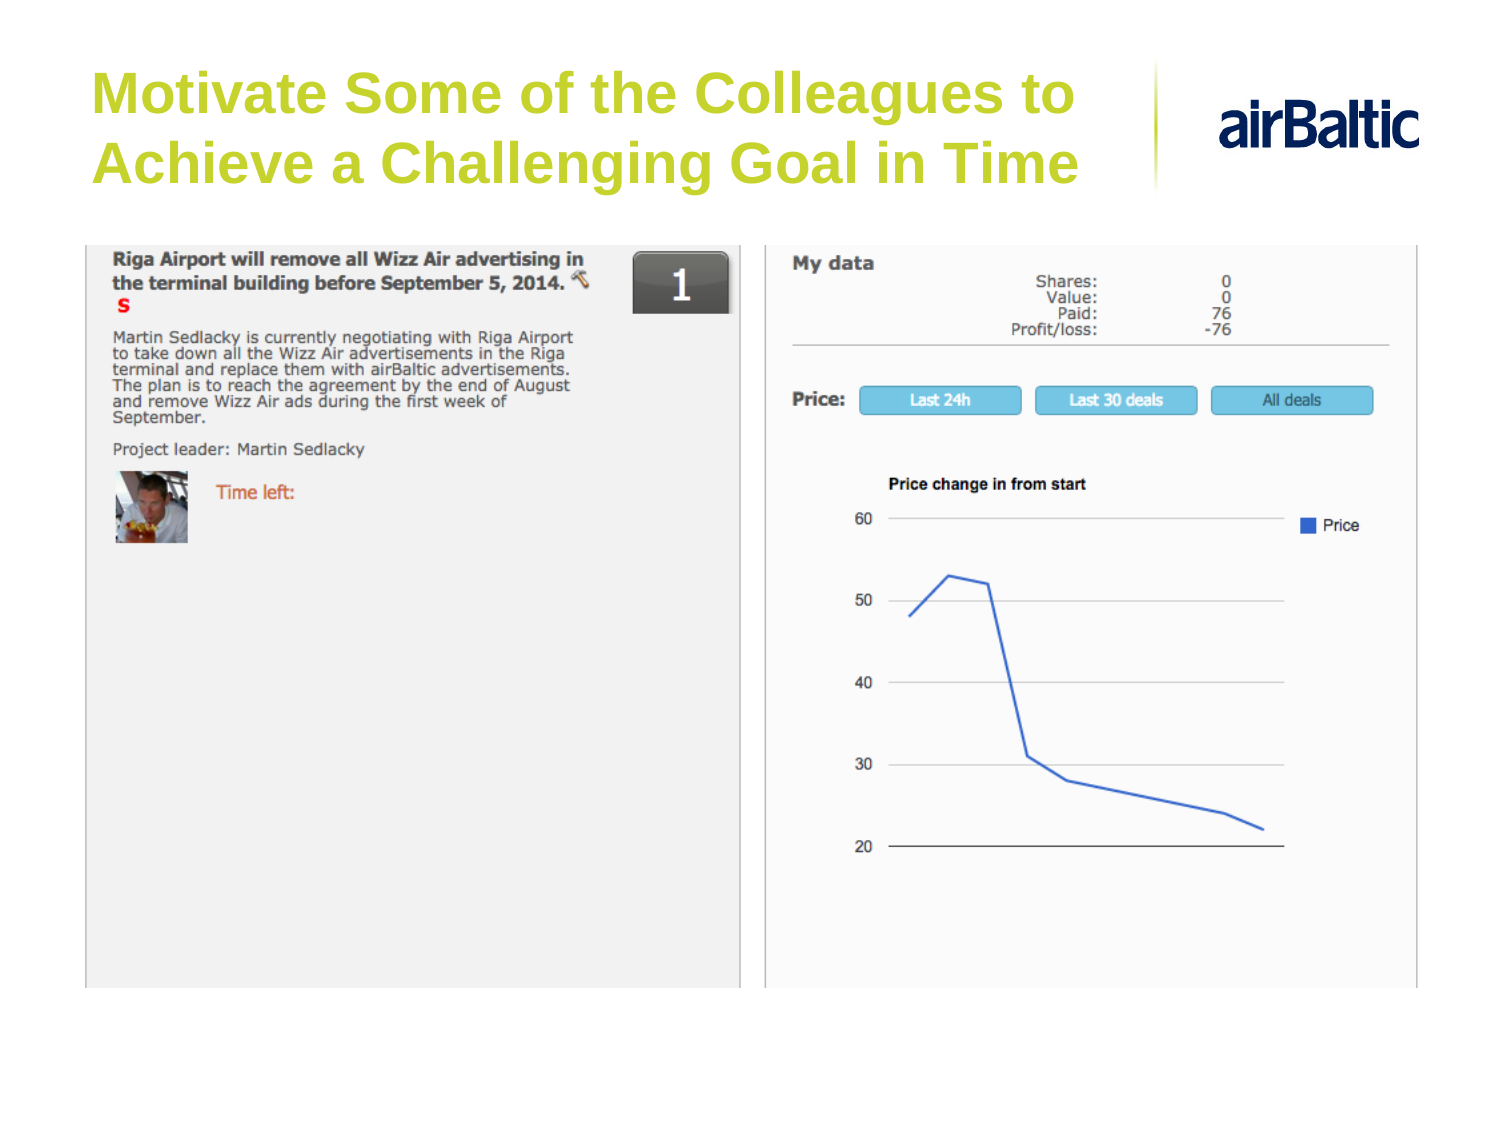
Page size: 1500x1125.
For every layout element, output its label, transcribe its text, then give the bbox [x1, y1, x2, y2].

title Motivate Some of the Colleagues to Achieve a Challenging Goal in Time [76, 31, 1152, 219]
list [76, 244, 1427, 988]
picture [1152, 40, 1435, 213]
